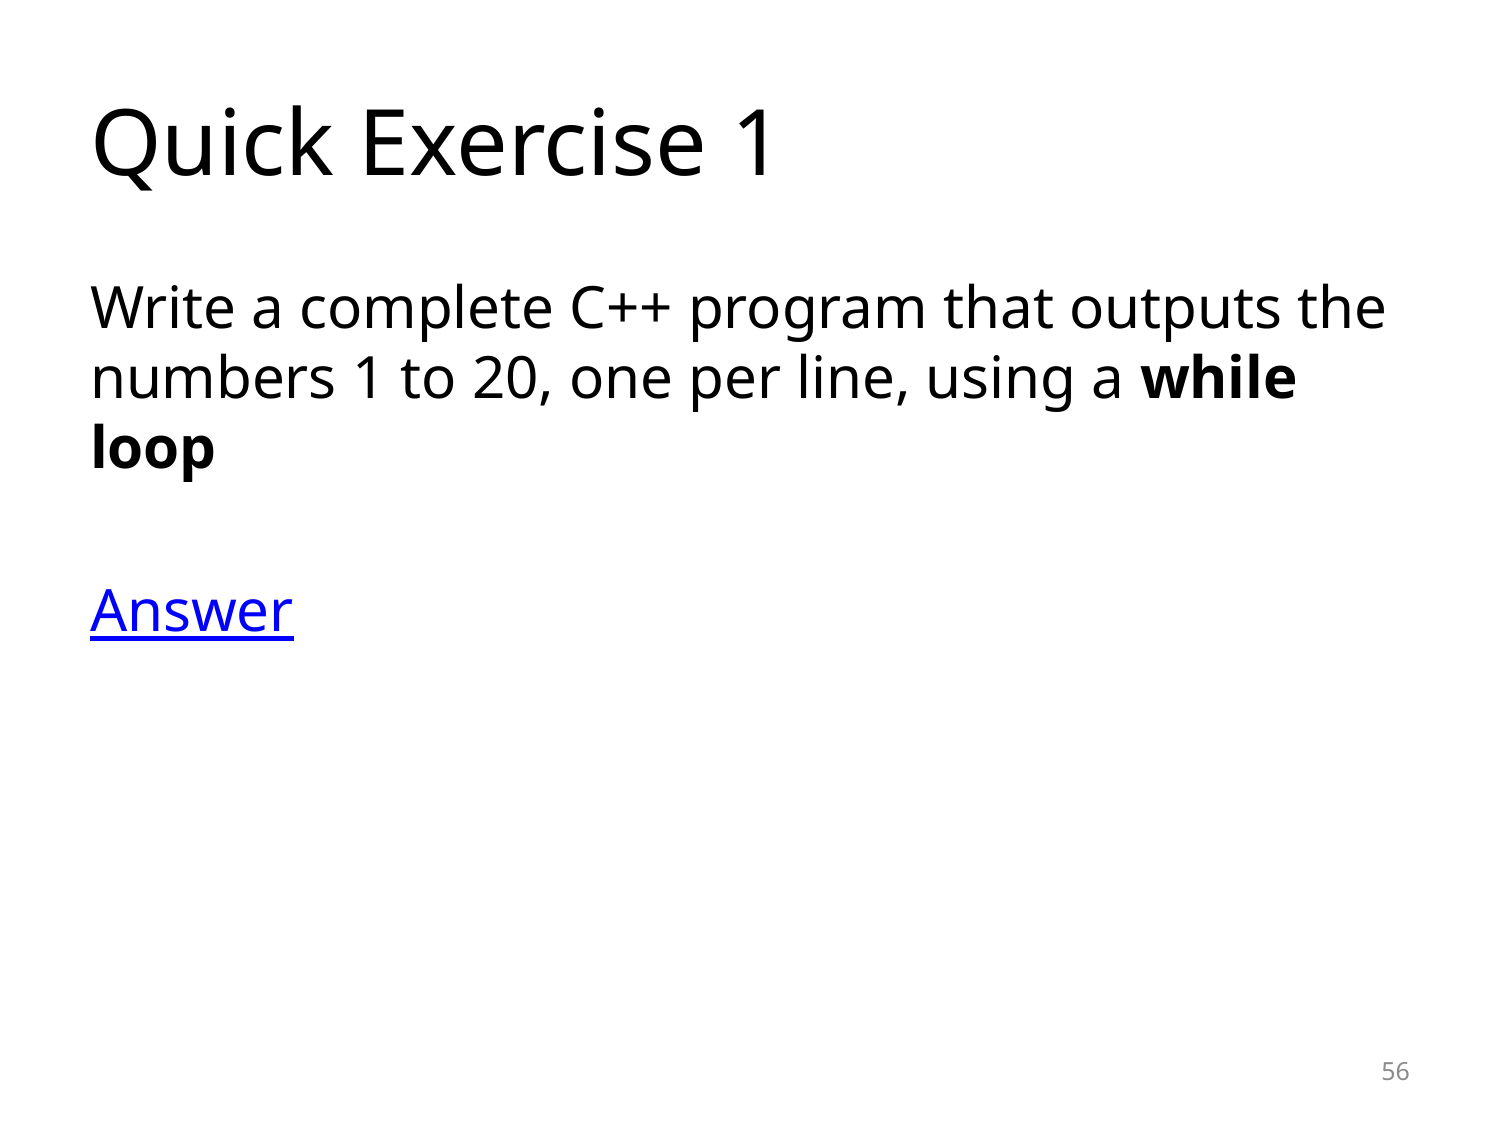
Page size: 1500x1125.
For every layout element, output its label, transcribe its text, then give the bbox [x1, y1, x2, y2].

slide_number 56 [1074, 1042, 1425, 1103]
title Quick Exercise 1 [75, 45, 1425, 233]
list Write a complete C++ program that outputs the numbers 1 to 20, one per line, using a while loop Answer [75, 262, 1425, 1005]
